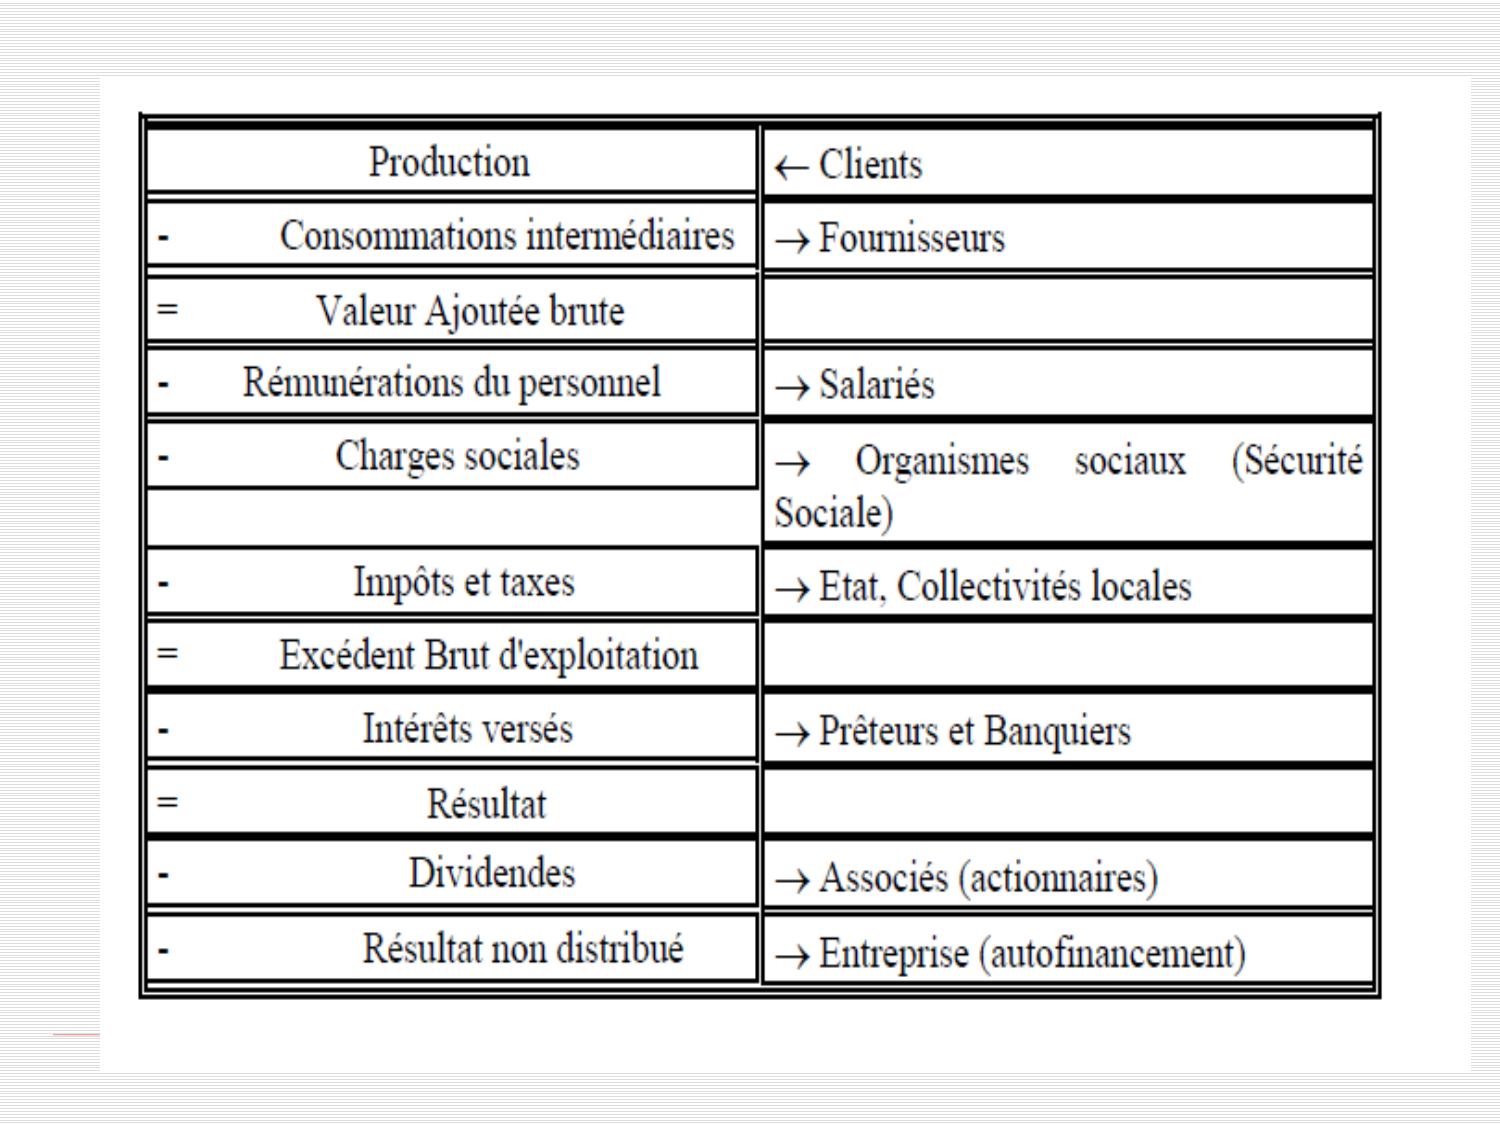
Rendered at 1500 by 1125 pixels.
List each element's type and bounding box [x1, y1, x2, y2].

text_box [100, 77, 1471, 1071]
